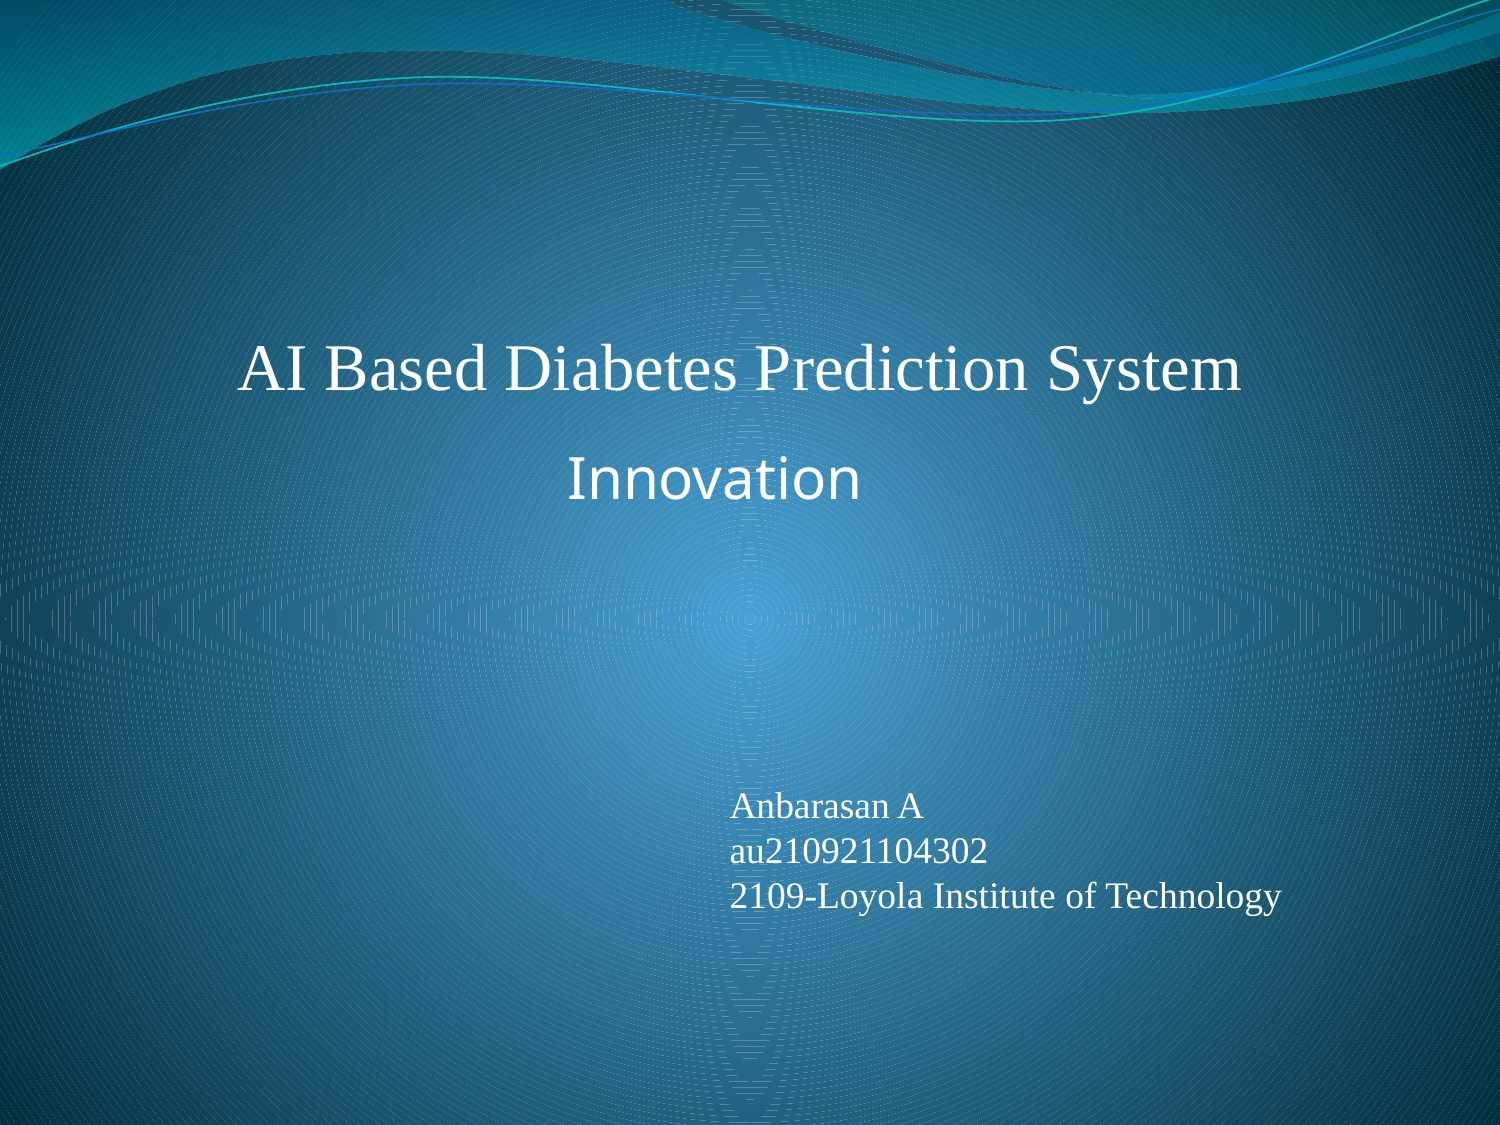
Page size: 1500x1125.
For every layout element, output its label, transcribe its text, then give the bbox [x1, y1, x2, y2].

text_box Anbarasan A au210921104302 2109-Loyola Institute of Technology [714, 773, 1325, 924]
text_box AI Based Diabetes Prediction System [222, 316, 1266, 412]
title [87, 224, 1376, 525]
text_box Innovation [433, 433, 997, 519]
